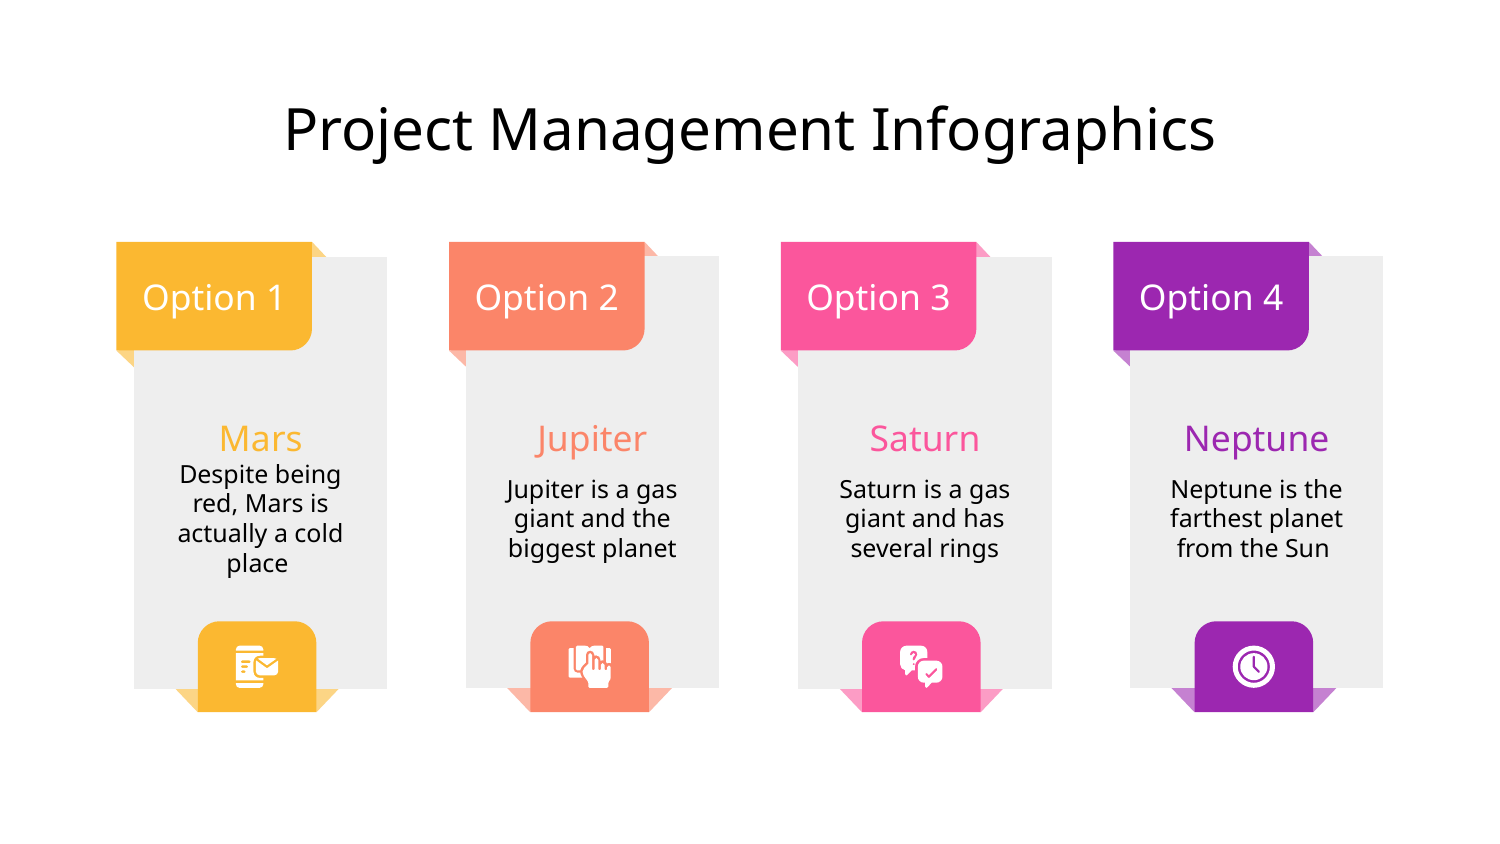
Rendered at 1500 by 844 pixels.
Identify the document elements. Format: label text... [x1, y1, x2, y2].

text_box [448, 241, 720, 713]
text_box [899, 645, 943, 689]
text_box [1113, 241, 1384, 713]
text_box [568, 645, 612, 689]
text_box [116, 241, 388, 713]
title Project Management Infographics [116, 88, 1384, 167]
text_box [235, 645, 279, 689]
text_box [780, 241, 1052, 713]
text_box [1232, 645, 1276, 689]
